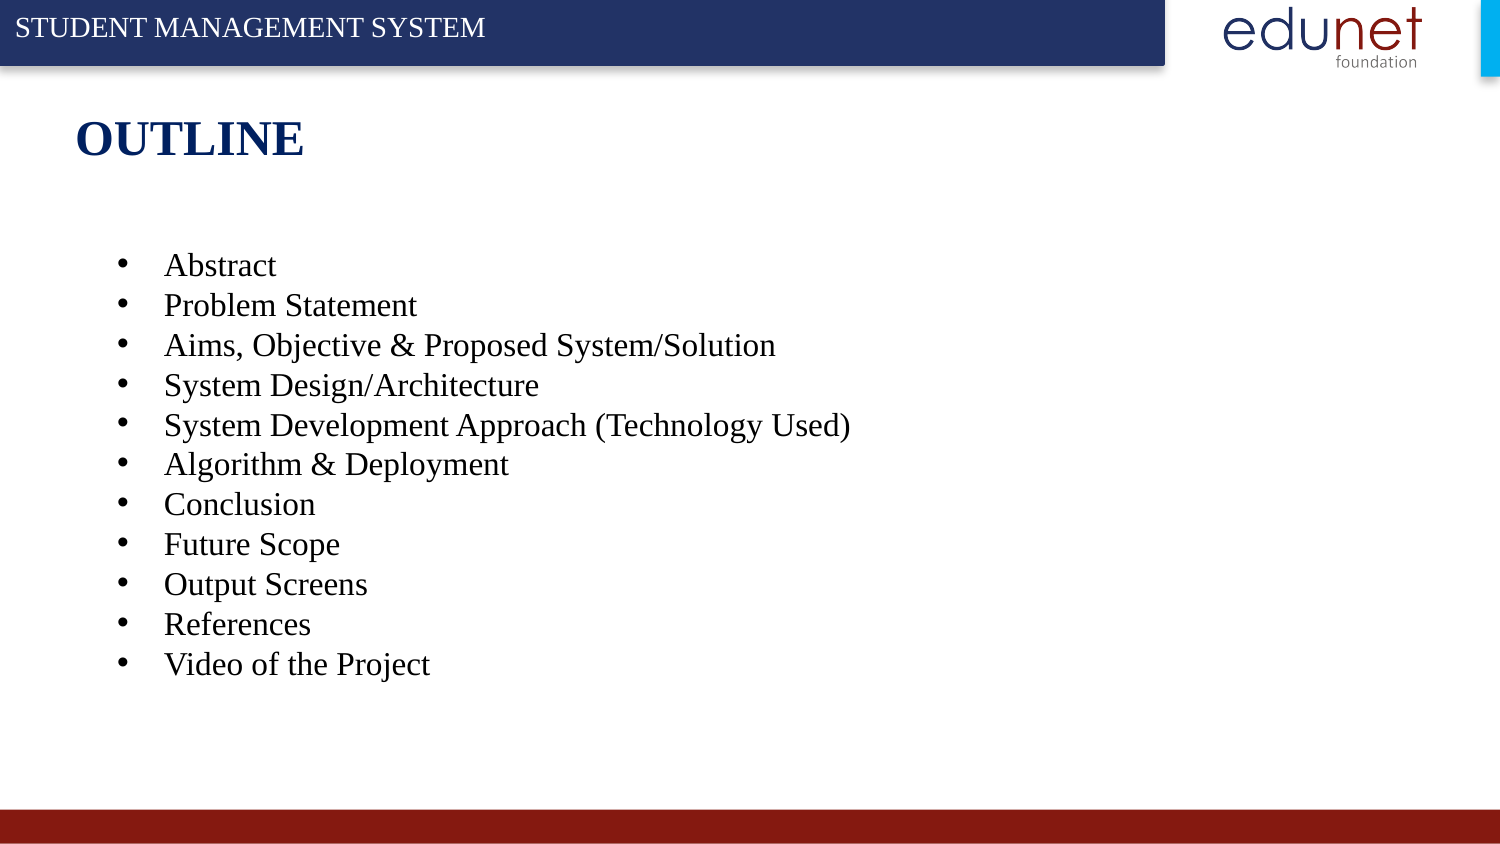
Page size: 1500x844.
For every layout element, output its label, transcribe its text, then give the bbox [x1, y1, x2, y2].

text_box Abstract Problem Statement Aims, Objective & Proposed System/Solution System Design/Architecture System Development Approach (Technology Used) Algorithm & Deployment Conclusion Future Scope Output Screens References Video of the Project [102, 235, 1240, 690]
text_box OUTLINE [60, 98, 819, 174]
picture [1219, 4, 1424, 72]
